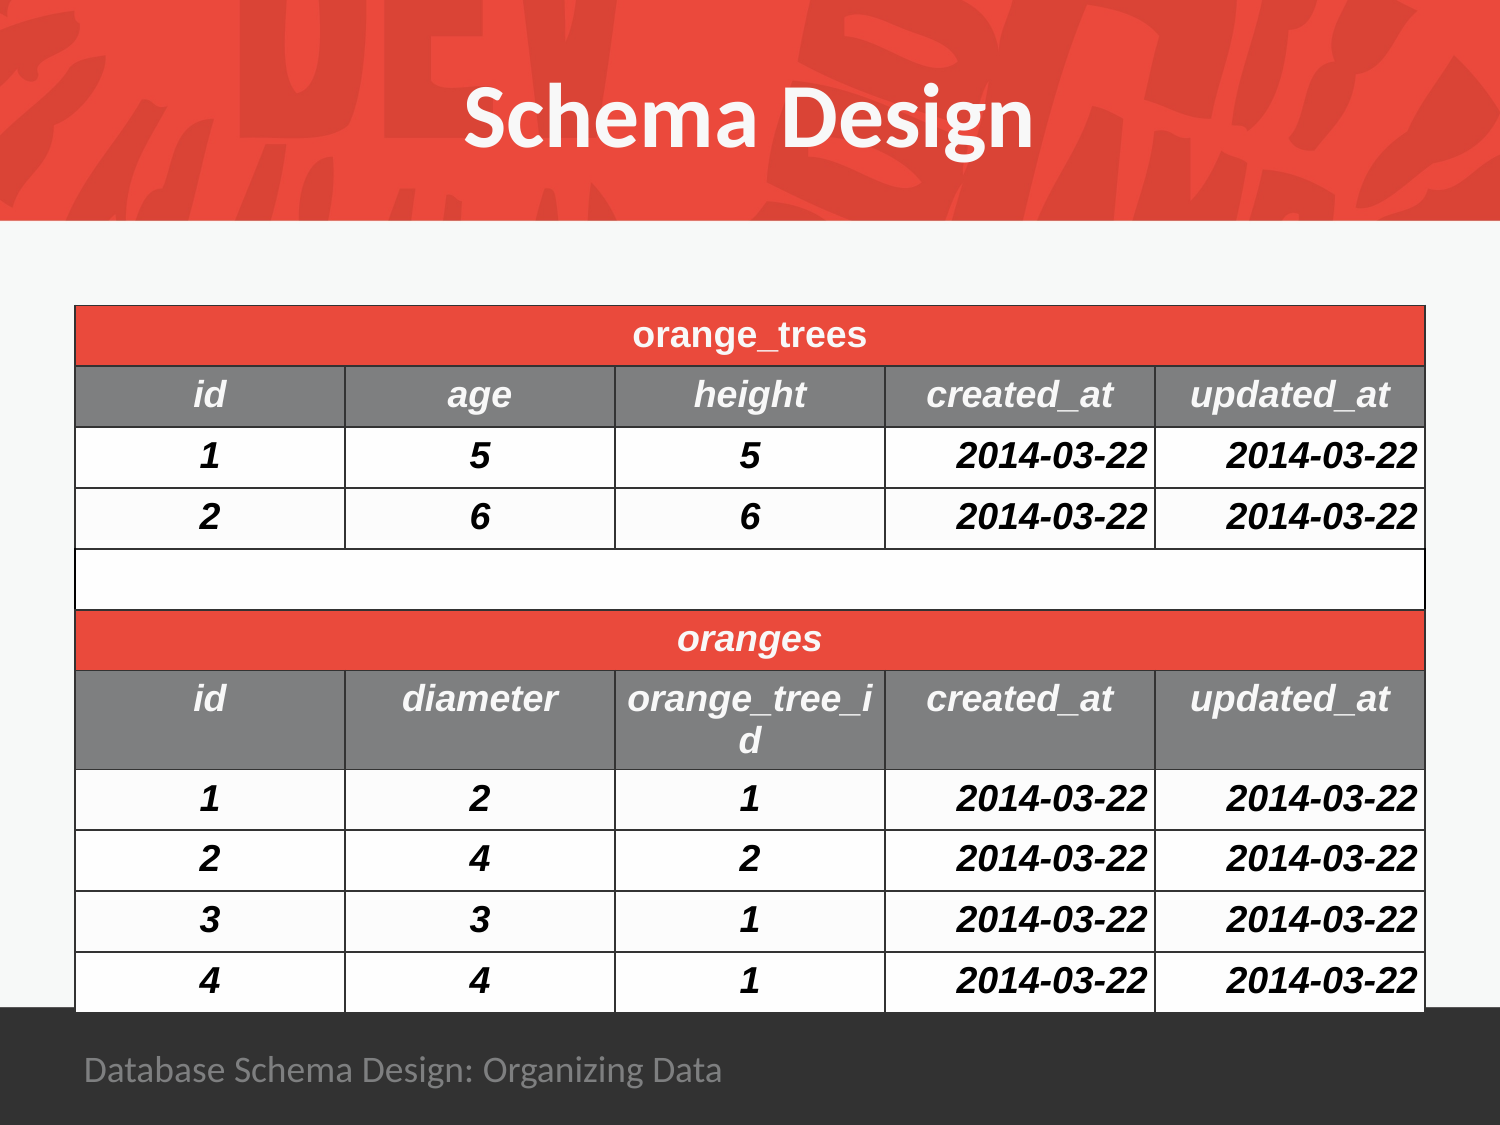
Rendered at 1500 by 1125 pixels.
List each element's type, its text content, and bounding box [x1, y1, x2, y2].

table_cell 5 [616, 428, 884, 487]
table_cell 1 [76, 428, 344, 487]
table_cell 2014-03-22 [1156, 489, 1424, 548]
table_cell 4 [346, 953, 614, 1012]
table_header orange_trees [76, 306, 1424, 365]
table_cell 2 [76, 489, 344, 548]
table_cell 4 [76, 953, 344, 1012]
table_cell 3 [76, 892, 344, 951]
table_cell updated_at [1156, 367, 1424, 426]
table_cell 1 [616, 892, 884, 951]
picture [0, 0, 1500, 1125]
table_cell 4 [346, 831, 614, 890]
table_cell 2014-03-22 [1156, 953, 1424, 1012]
table_cell 2 [346, 770, 614, 829]
table_cell 2014-03-22 [886, 770, 1154, 829]
table_cell id [76, 671, 344, 769]
table_cell 2014-03-22 [886, 953, 1154, 1012]
table_cell height [616, 367, 884, 426]
table_cell created_at [886, 671, 1154, 769]
table_cell 2014-03-22 [1156, 770, 1424, 829]
table_cell id [76, 367, 344, 426]
table_cell 2014-03-22 [886, 892, 1154, 951]
table_cell 2 [76, 831, 344, 890]
table_cell oranges [76, 611, 1424, 670]
table_cell age [346, 367, 614, 426]
table_cell 1 [616, 953, 884, 1012]
table_cell 1 [76, 770, 344, 829]
table_cell 2014-03-22 [1156, 892, 1424, 951]
table_cell 2014-03-22 [886, 489, 1154, 548]
table_cell updated_at [1156, 671, 1424, 769]
table_cell 2014-03-22 [1156, 428, 1424, 487]
table_cell 6 [346, 489, 614, 548]
table_cell 1 [616, 770, 884, 829]
table_cell 2014-03-22 [886, 831, 1154, 890]
text_box Database Schema Design: Organizing Data [83, 1045, 1434, 1091]
title Schema Design [74, 16, 1426, 206]
table_cell 5 [346, 428, 614, 487]
table_cell orange_tree_id [616, 671, 884, 769]
table_cell 2 [616, 831, 884, 890]
table_cell diameter [346, 671, 614, 769]
table_cell created_at [886, 367, 1154, 426]
table_cell 2014-03-22 [1156, 831, 1424, 890]
table_cell [76, 550, 1424, 609]
table_cell 6 [616, 489, 884, 548]
table_cell 3 [346, 892, 614, 951]
table_cell 2014-03-22 [886, 428, 1154, 487]
